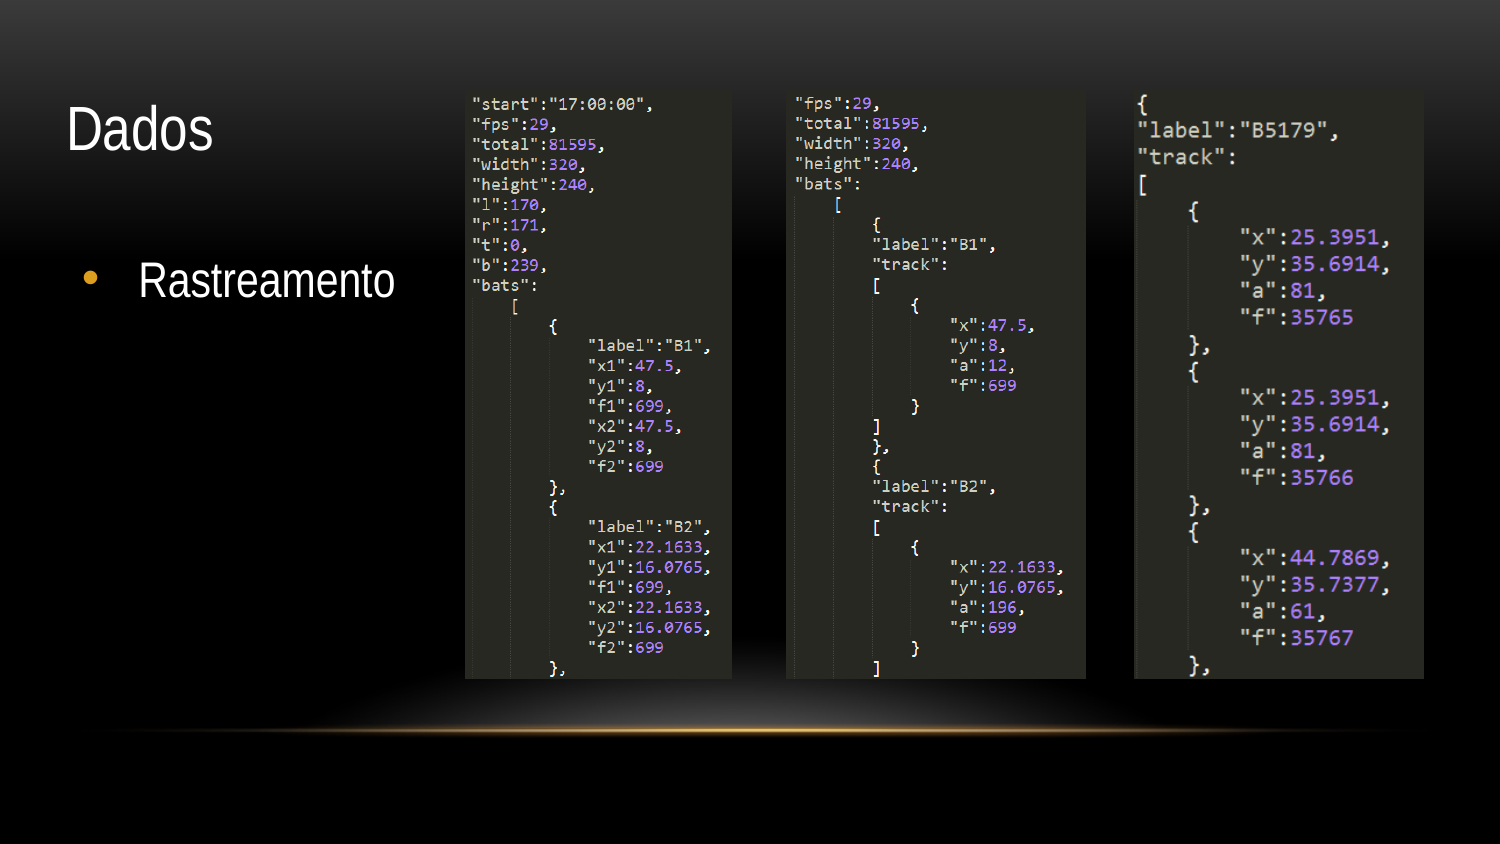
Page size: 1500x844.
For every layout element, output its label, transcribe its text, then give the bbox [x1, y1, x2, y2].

list Rastreamento [29, 232, 491, 794]
picture [0, 0, 1500, 844]
title Dados [51, 72, 1449, 167]
